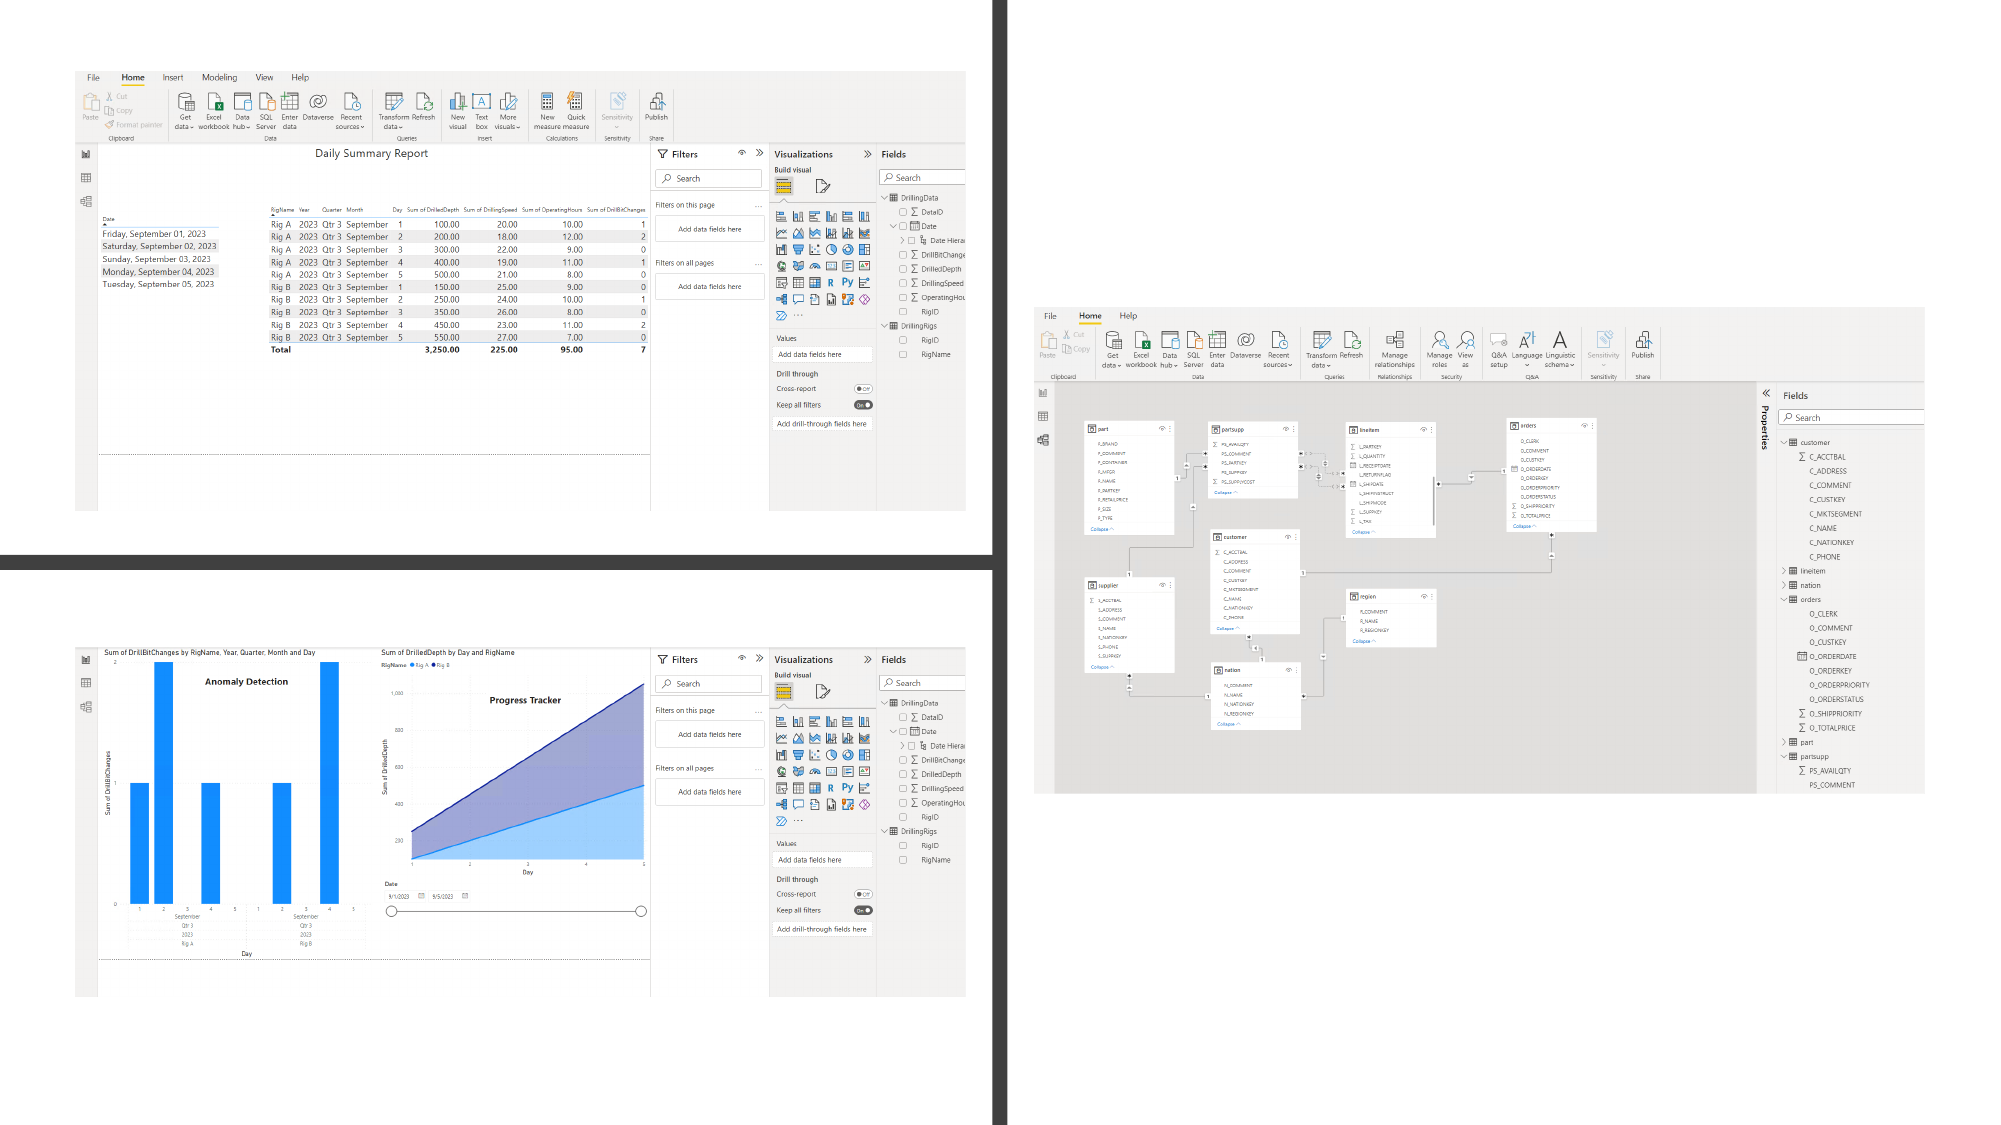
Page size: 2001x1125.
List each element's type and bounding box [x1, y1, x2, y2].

text_box [0, 554, 1006, 571]
picture [1034, 307, 1925, 794]
picture [74, 71, 966, 511]
text_box [991, 0, 1008, 1125]
picture [74, 647, 966, 997]
